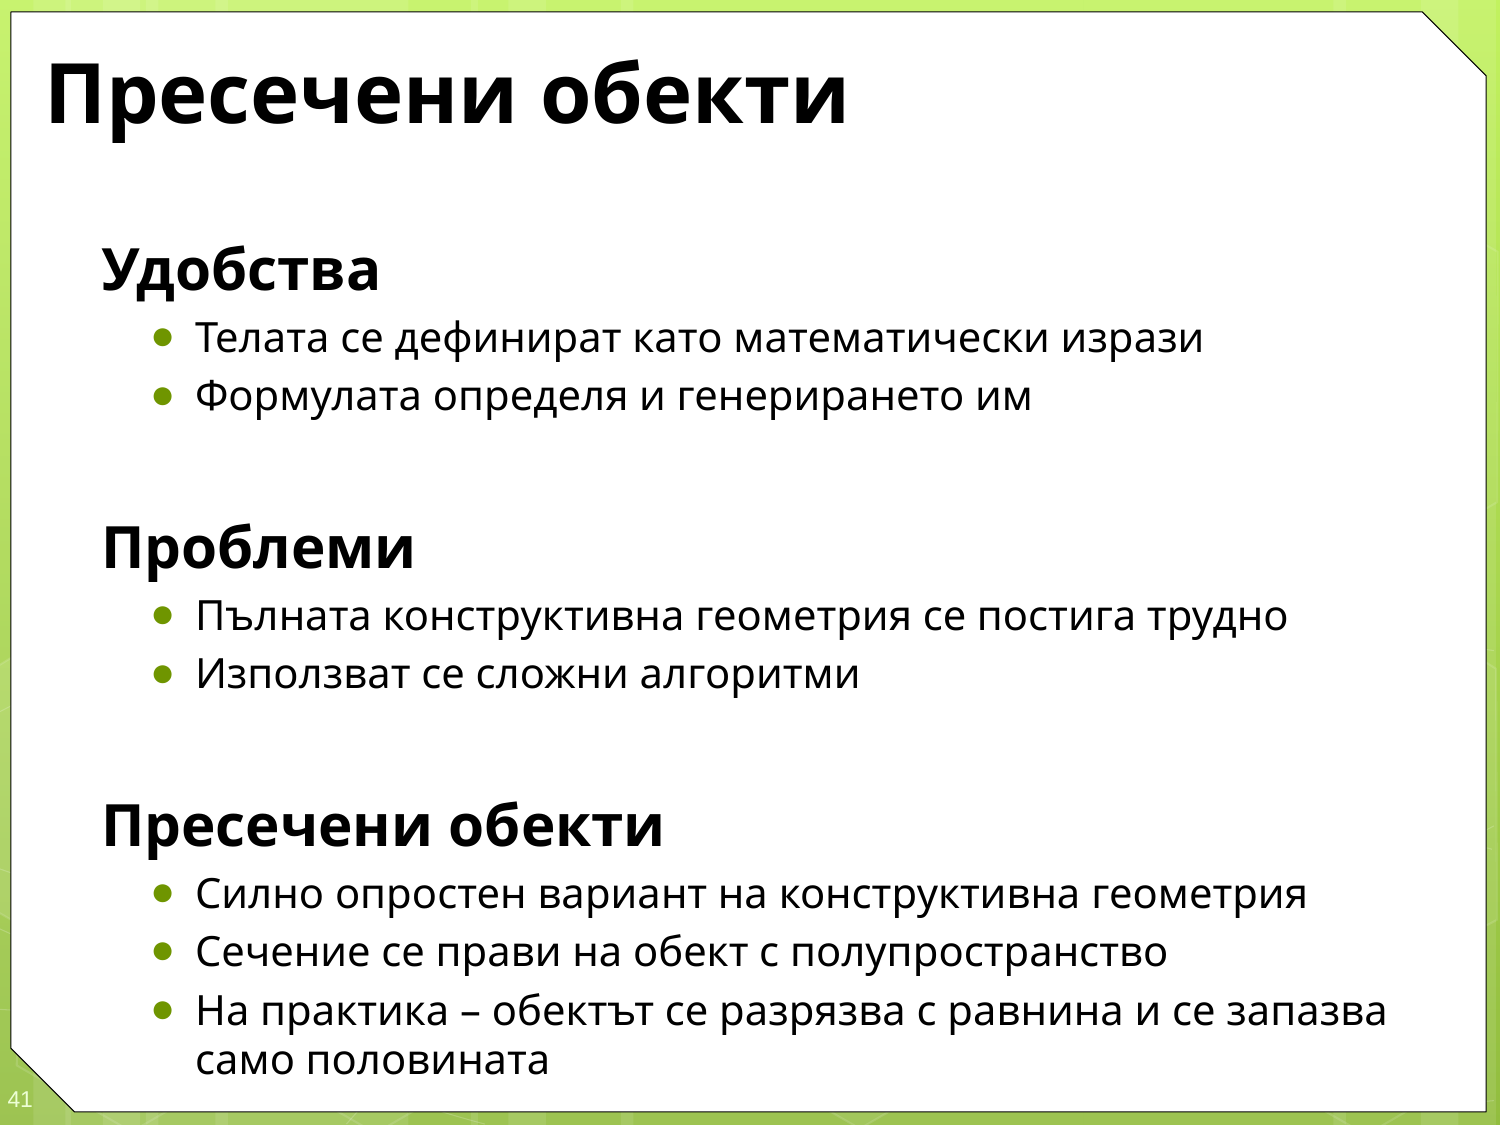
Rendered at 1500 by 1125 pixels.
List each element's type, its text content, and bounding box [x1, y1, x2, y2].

title Пресечени обекти [29, 37, 1450, 144]
list Удобства Телата се дефинират като математически изрази Формулата определя и генерирането им Проблеми Пълната конструктивна геометрия се постига трудно Използват се сложни алгоритми Пресечени обекти Силно опростен вариант на конструктивна геометрия Сечение се прави на обект с полупространство На практика – обектът се разрязва с равнина и се запазва само половината [75, 224, 1488, 1113]
